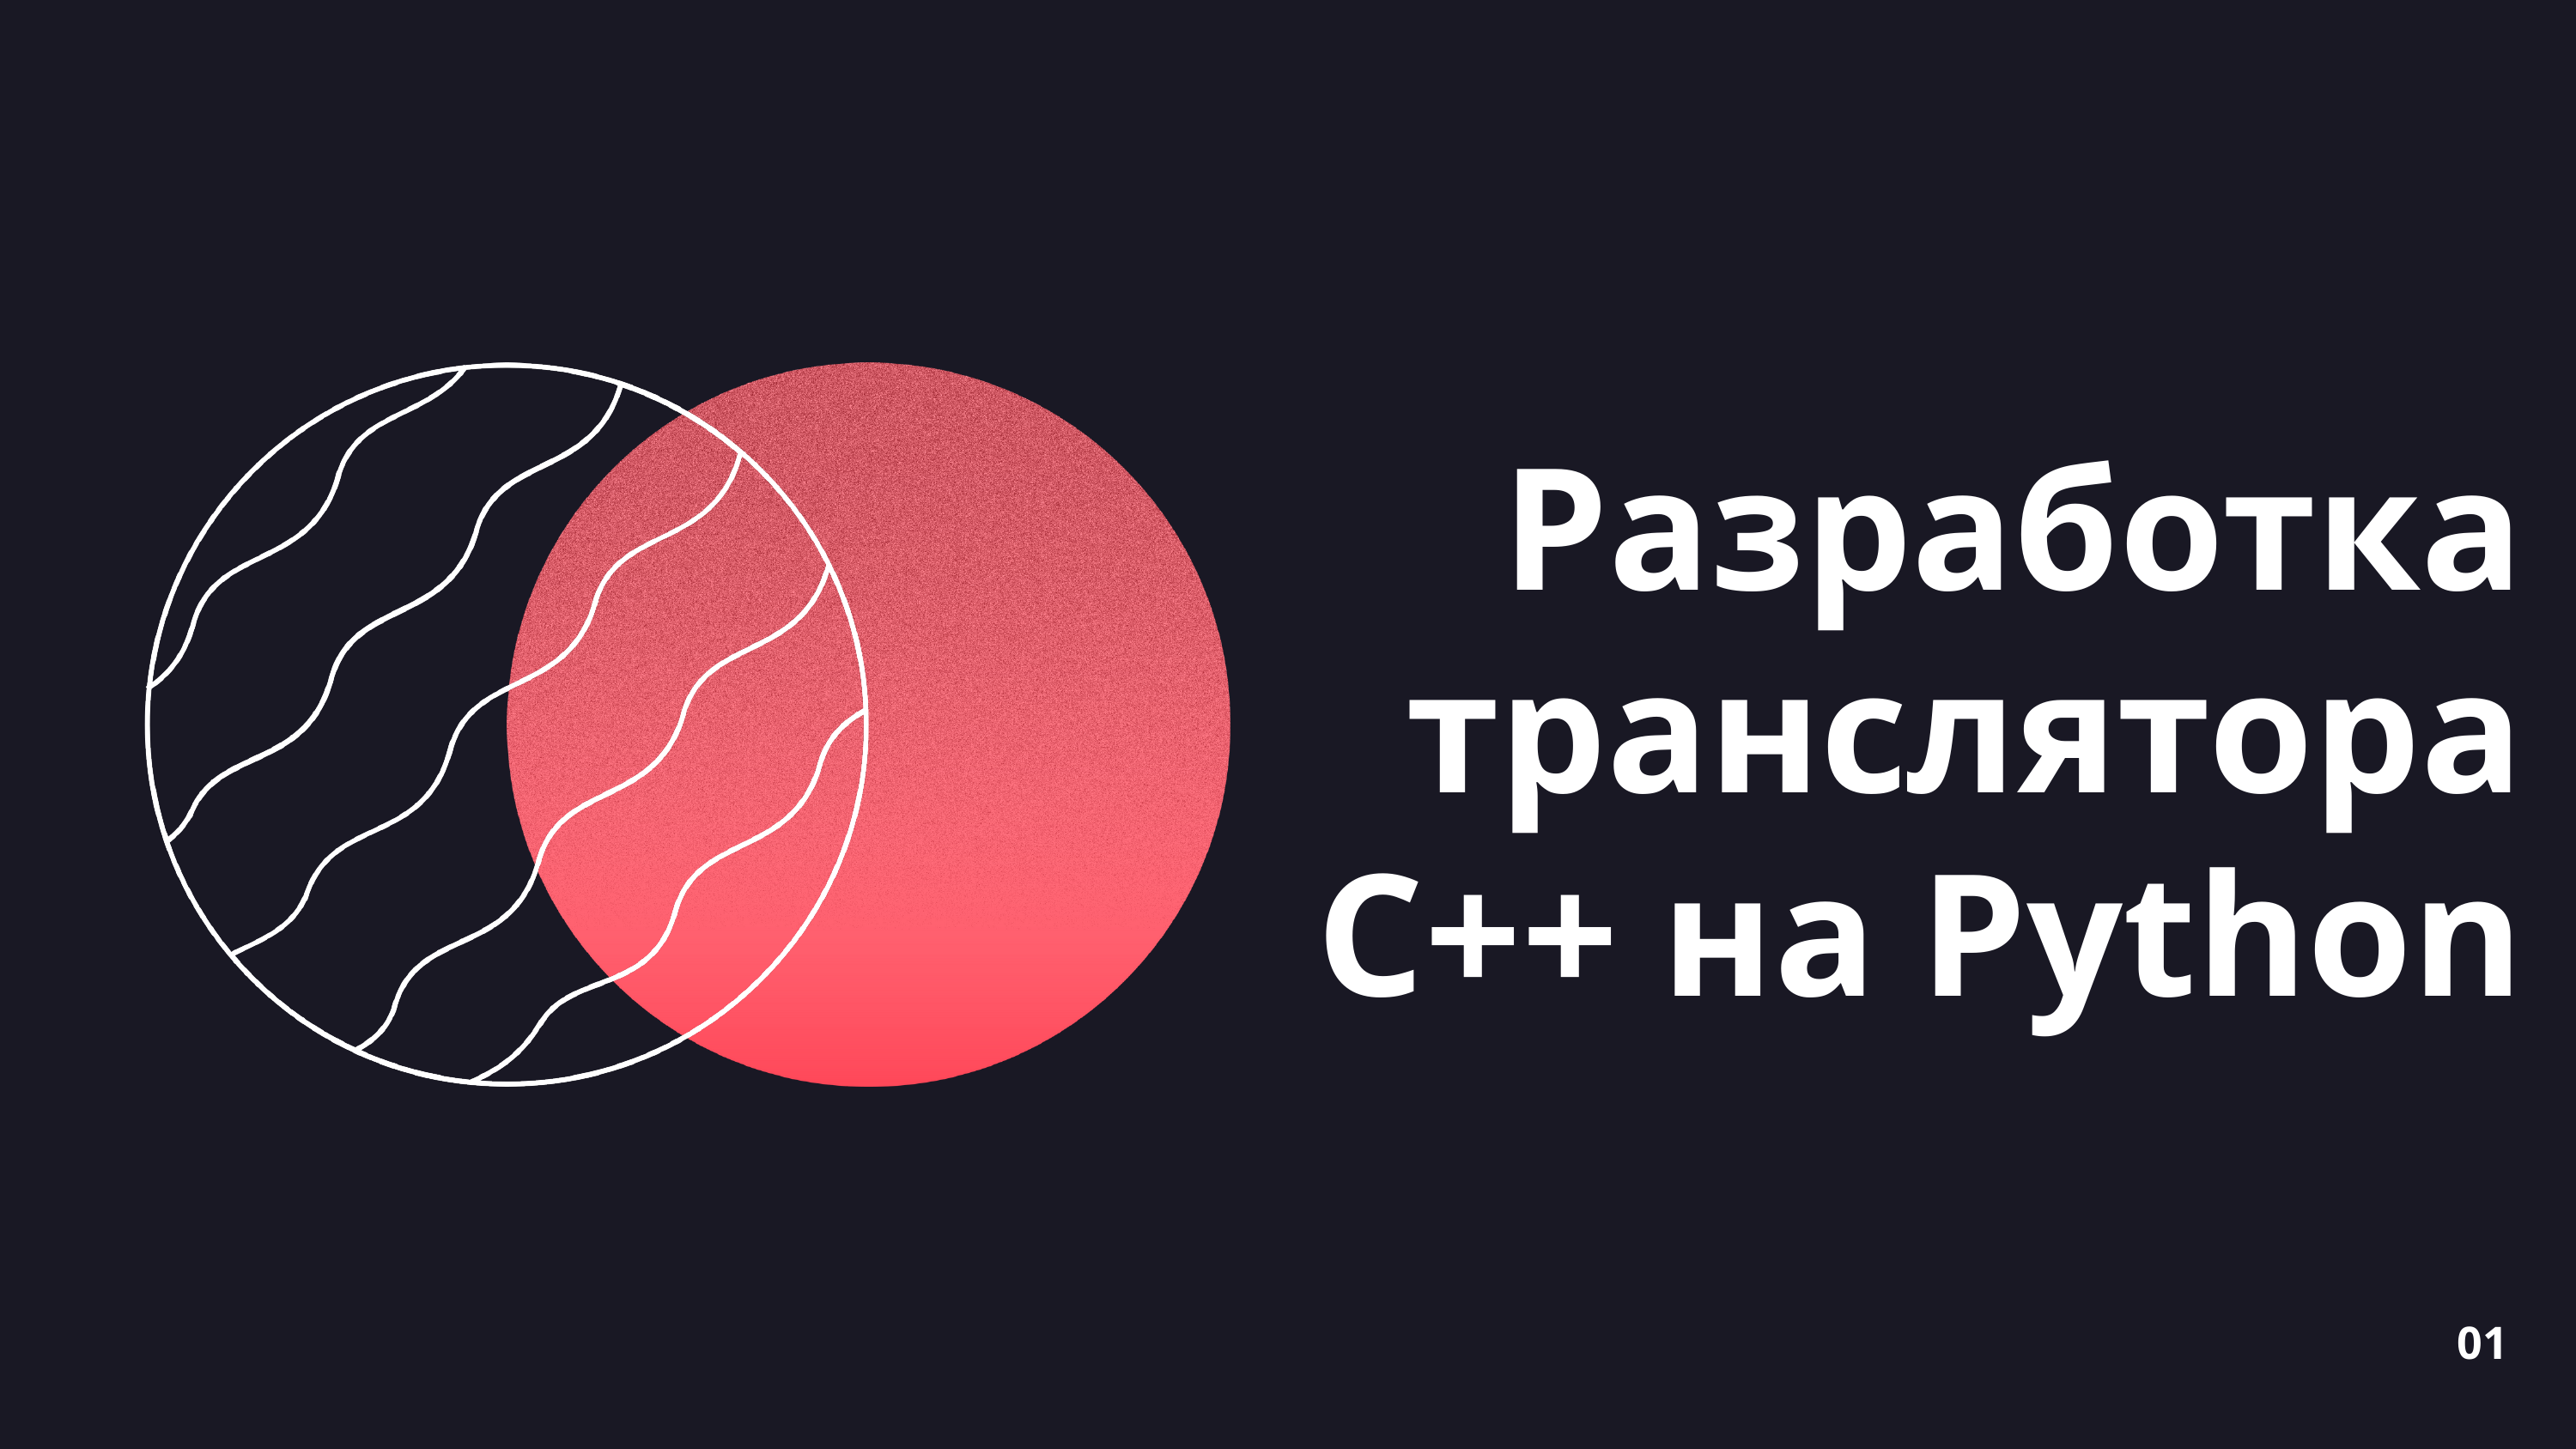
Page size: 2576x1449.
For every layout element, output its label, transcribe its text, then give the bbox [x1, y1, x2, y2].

text_box Разработка транслятора C++ на Python [1288, 420, 2524, 1030]
text_box 01 [2329, 1314, 2509, 1368]
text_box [144, 361, 1231, 1087]
